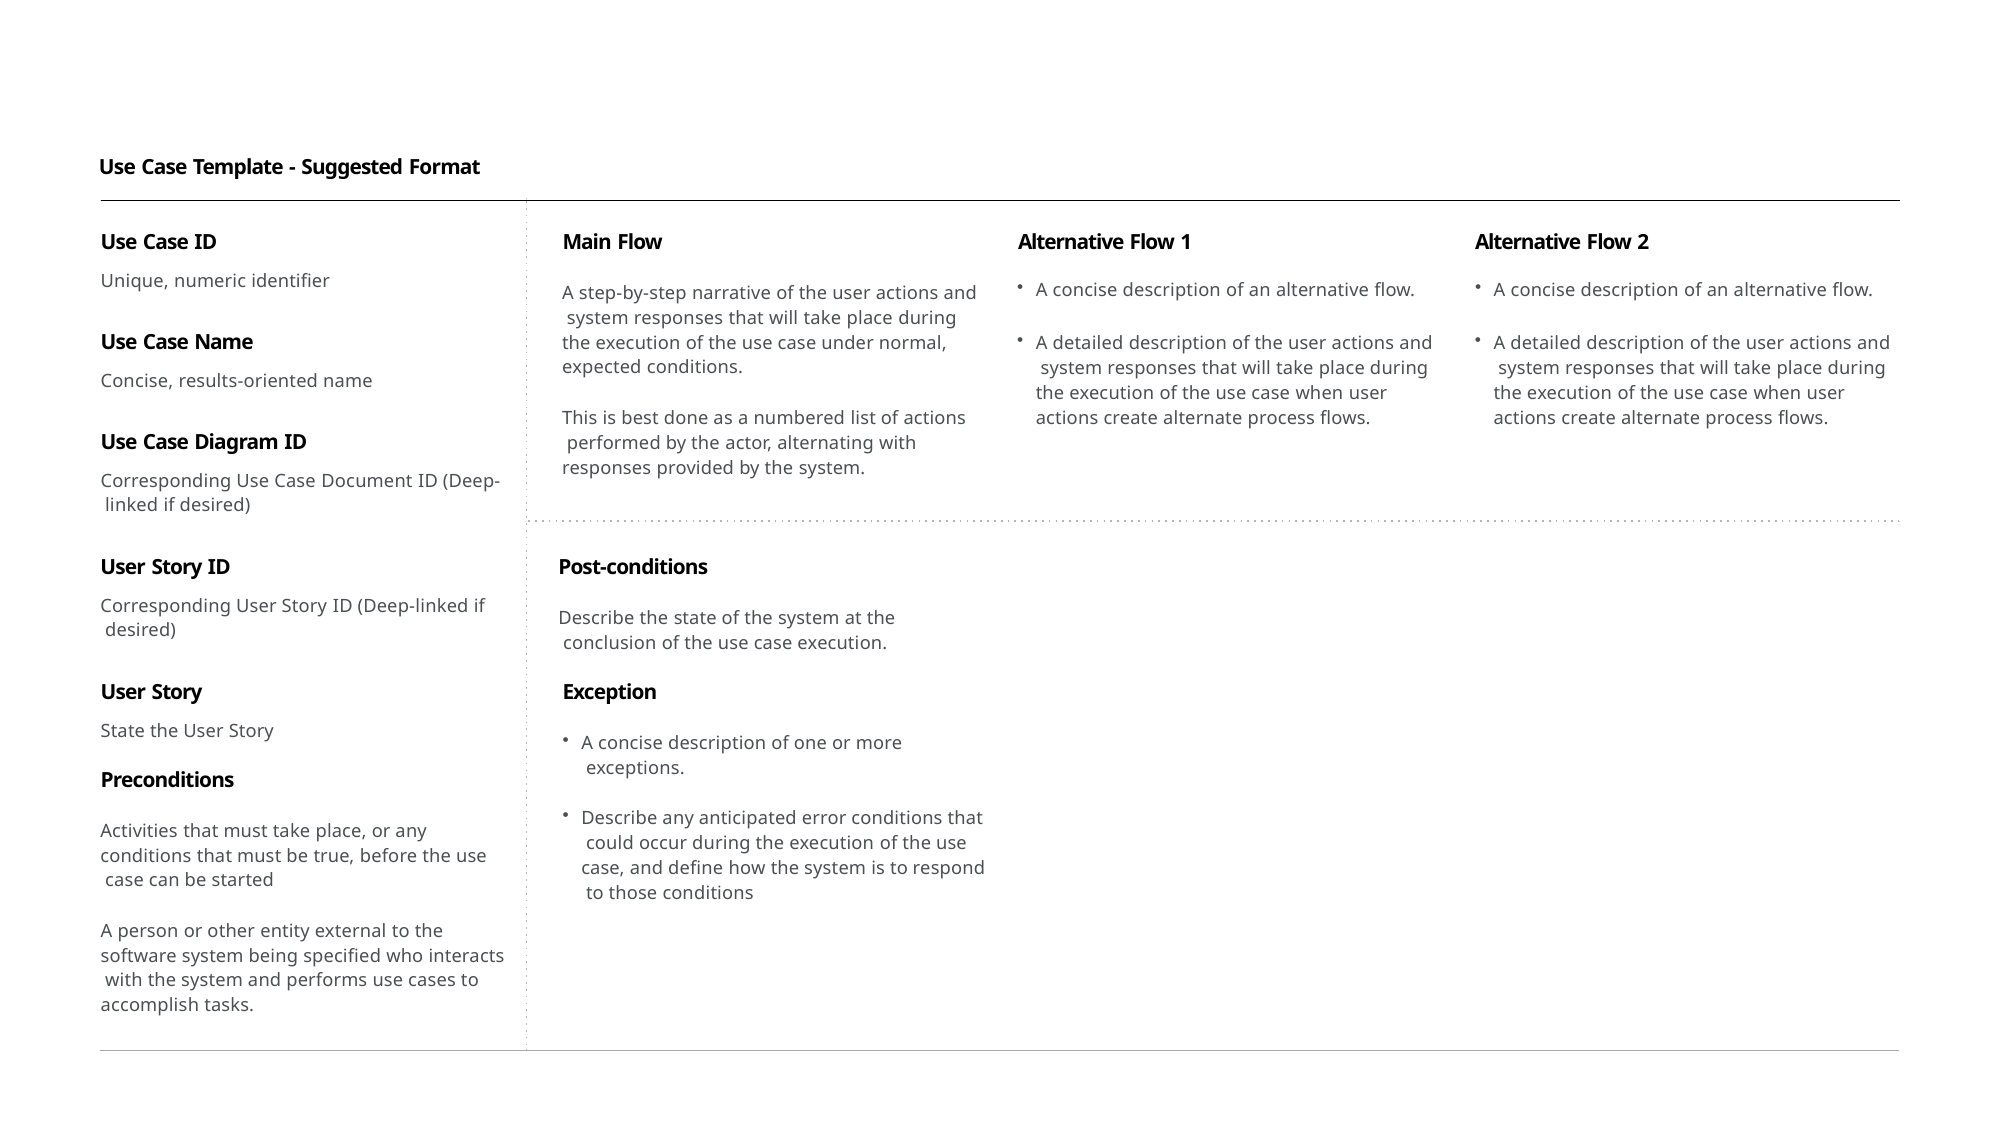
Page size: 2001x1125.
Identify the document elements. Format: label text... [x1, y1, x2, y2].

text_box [100, 198, 1900, 1051]
text_box Use Case Template - Suggested Format [97, 152, 494, 179]
